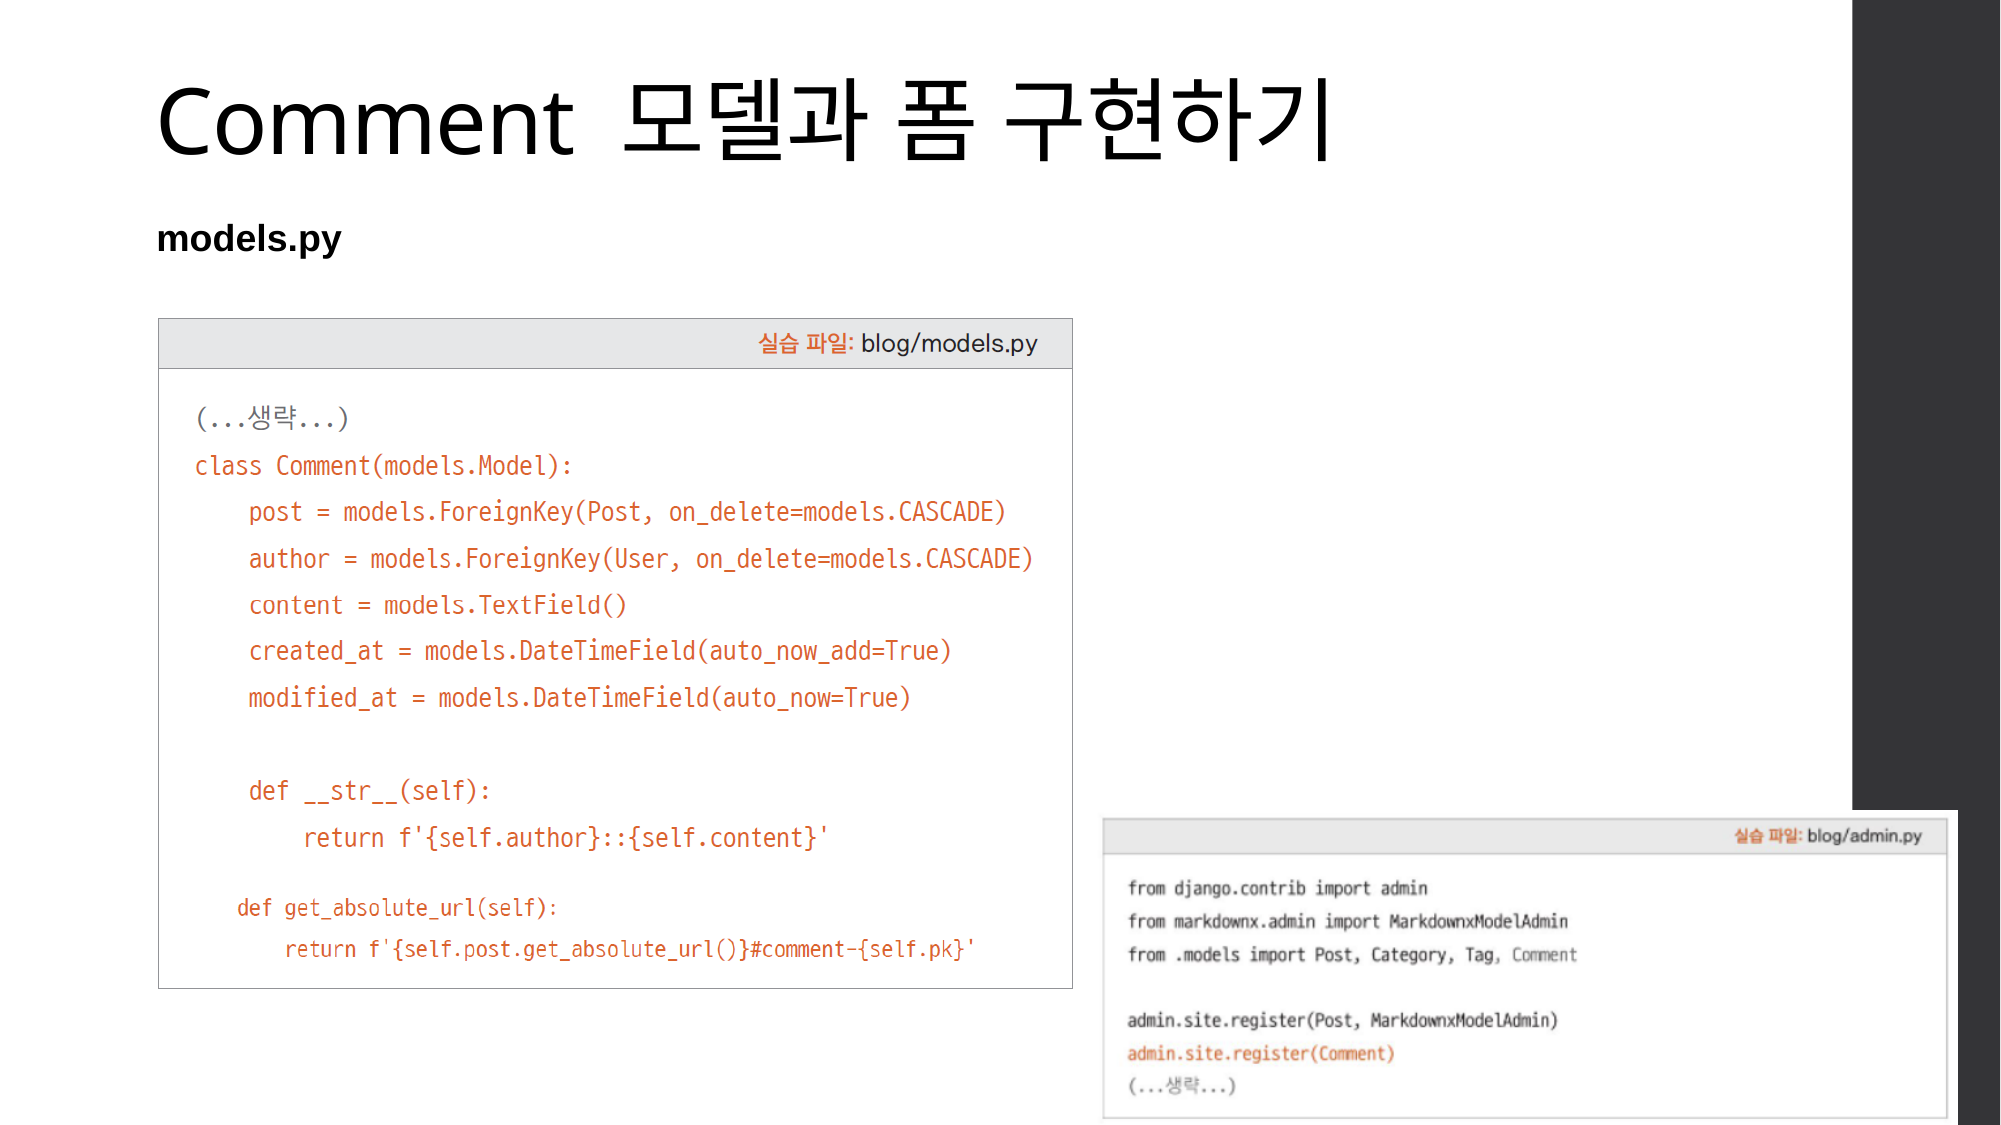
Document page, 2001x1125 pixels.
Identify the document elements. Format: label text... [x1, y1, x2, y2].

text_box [140, 303, 1095, 1001]
title Comment 모델과 폼 구현하기 [140, 0, 1731, 183]
text_box models.py [141, 206, 368, 267]
picture [1083, 810, 1958, 1125]
